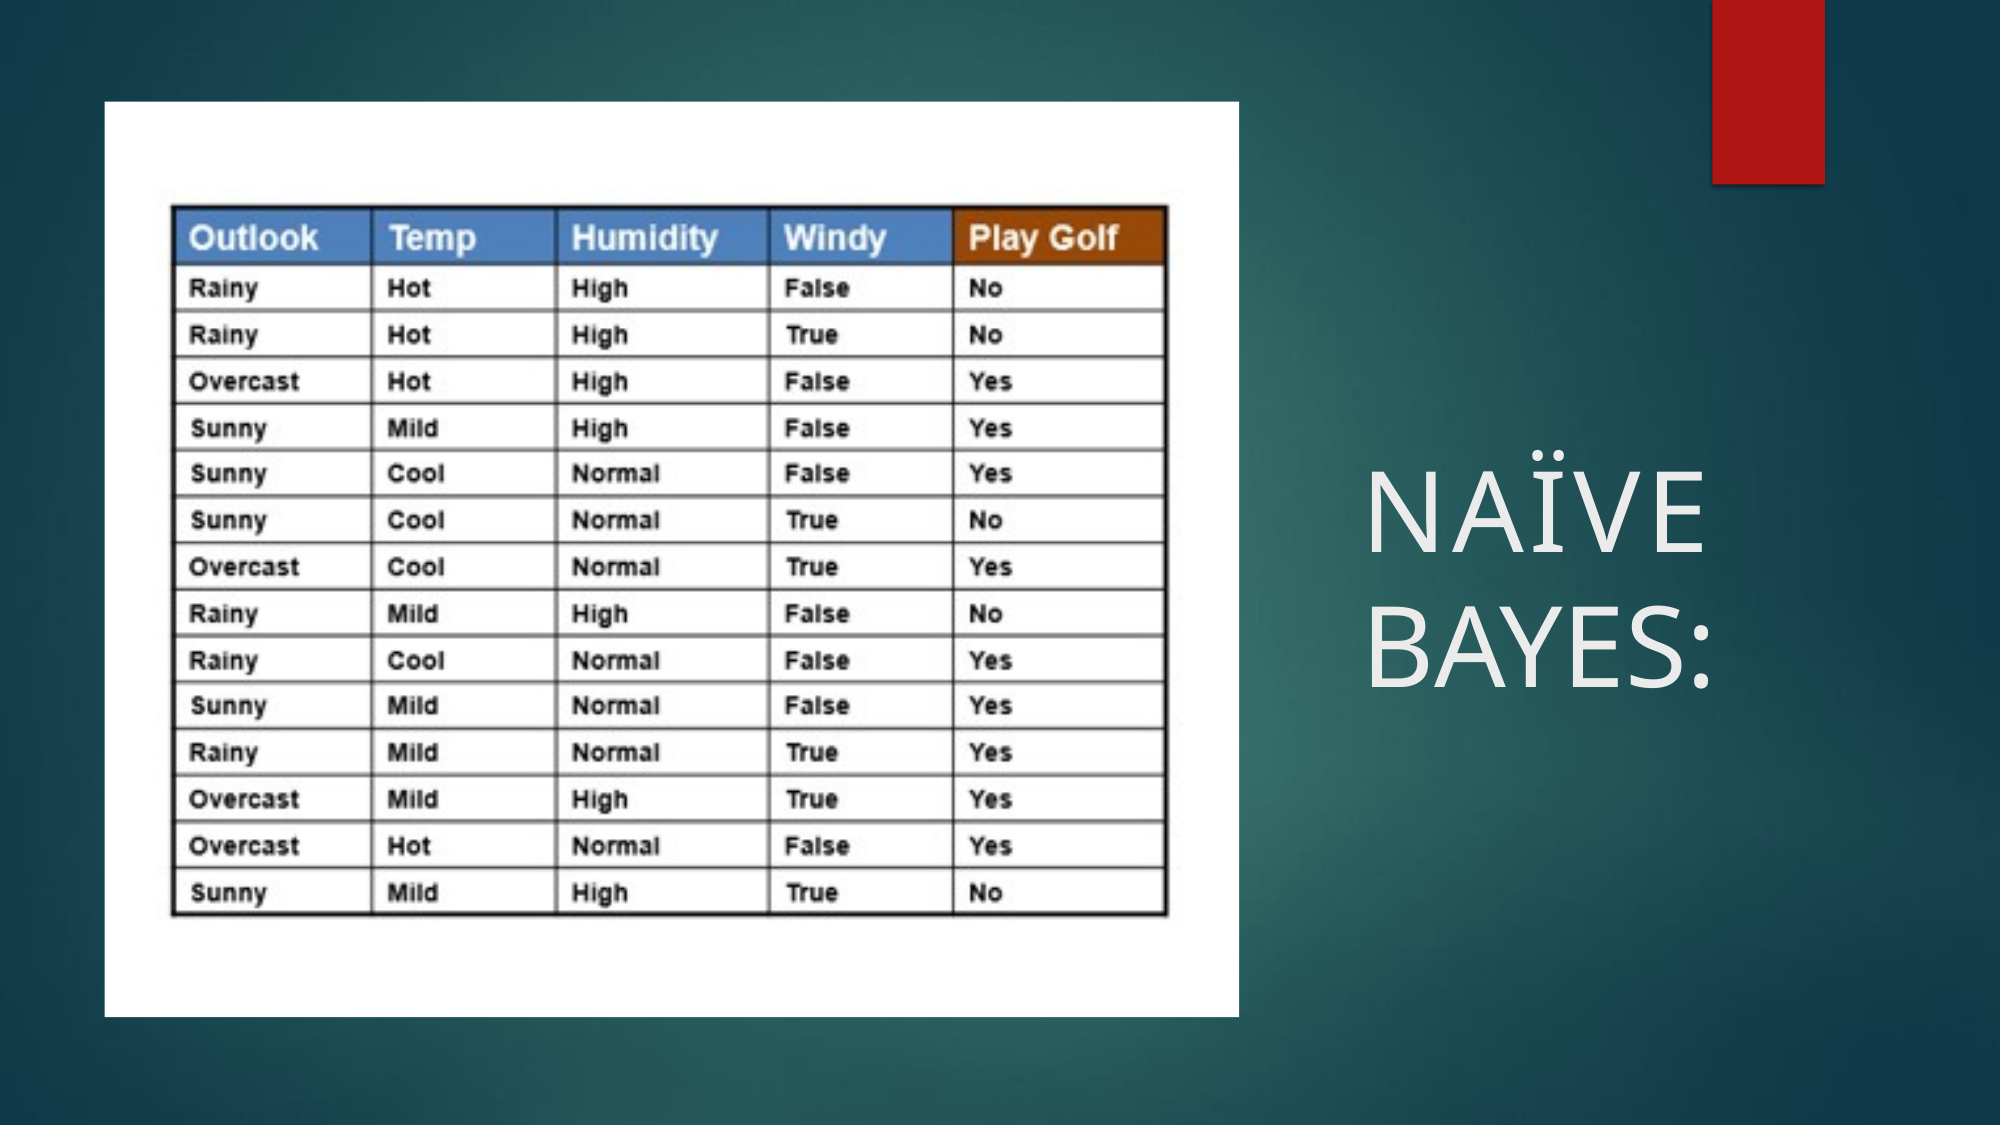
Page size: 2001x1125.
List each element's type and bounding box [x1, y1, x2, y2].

text_box [104, 0, 1833, 1018]
picture [0, 0, 2000, 1125]
